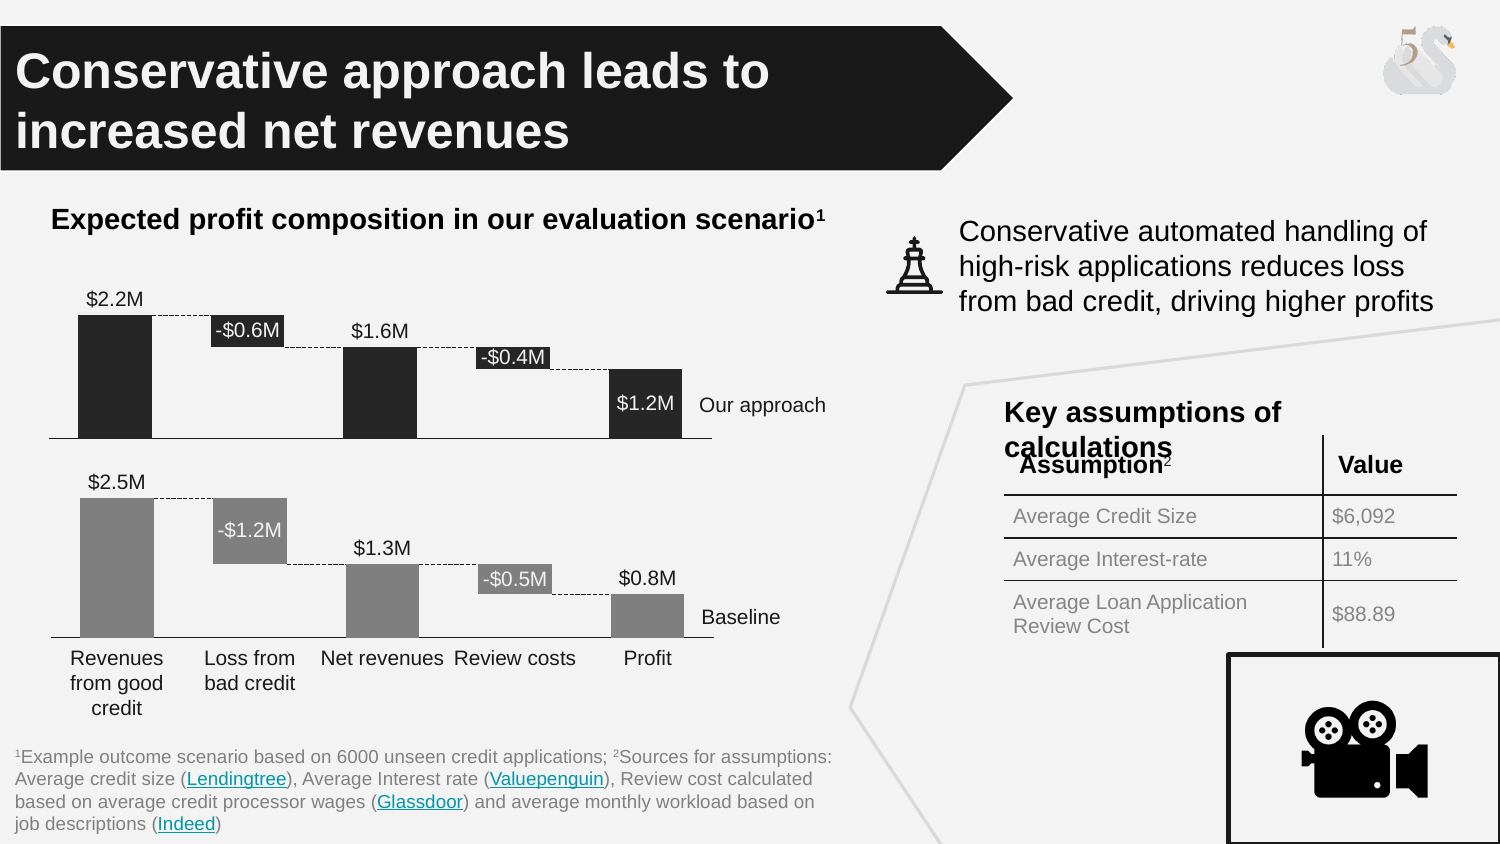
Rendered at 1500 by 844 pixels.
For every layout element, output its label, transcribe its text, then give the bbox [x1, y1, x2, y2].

text_box 1Example outcome scenario based on 6000 unseen credit applications; 2Sources for assumptions: Average credit size (Lendingtree), Average Interest rate (Valuepenguin), Review cost calculated based on average credit processor wages (Glassdoor) and average monthly workload based on job descriptions (Indeed) [0, 737, 849, 842]
text_box [850, 319, 1500, 844]
text_box Review costs [452, 660, 578, 670]
text_box Baseline [732, 603, 781, 629]
text_box Revenues from good credit [69, 660, 165, 720]
text_box Expected profit composition in our evaluation scenario1 [50, 200, 849, 236]
text_box Loss from bad credit [203, 660, 297, 695]
text_box Net revenues [319, 660, 445, 670]
text_box Conservative automated handling of high-risk applications reduces loss from bad credit, driving higher profits [958, 212, 1457, 318]
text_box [1228, 654, 1500, 844]
chart [34, 257, 726, 453]
text_box Profit [622, 660, 673, 670]
chart [36, 455, 728, 652]
picture [1311, 0, 1500, 187]
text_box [1003, 393, 1458, 649]
text_box Our approach [730, 391, 826, 417]
text_box Conservative approach leads to increased net revenues [0, 25, 1015, 172]
text_box [885, 236, 944, 294]
